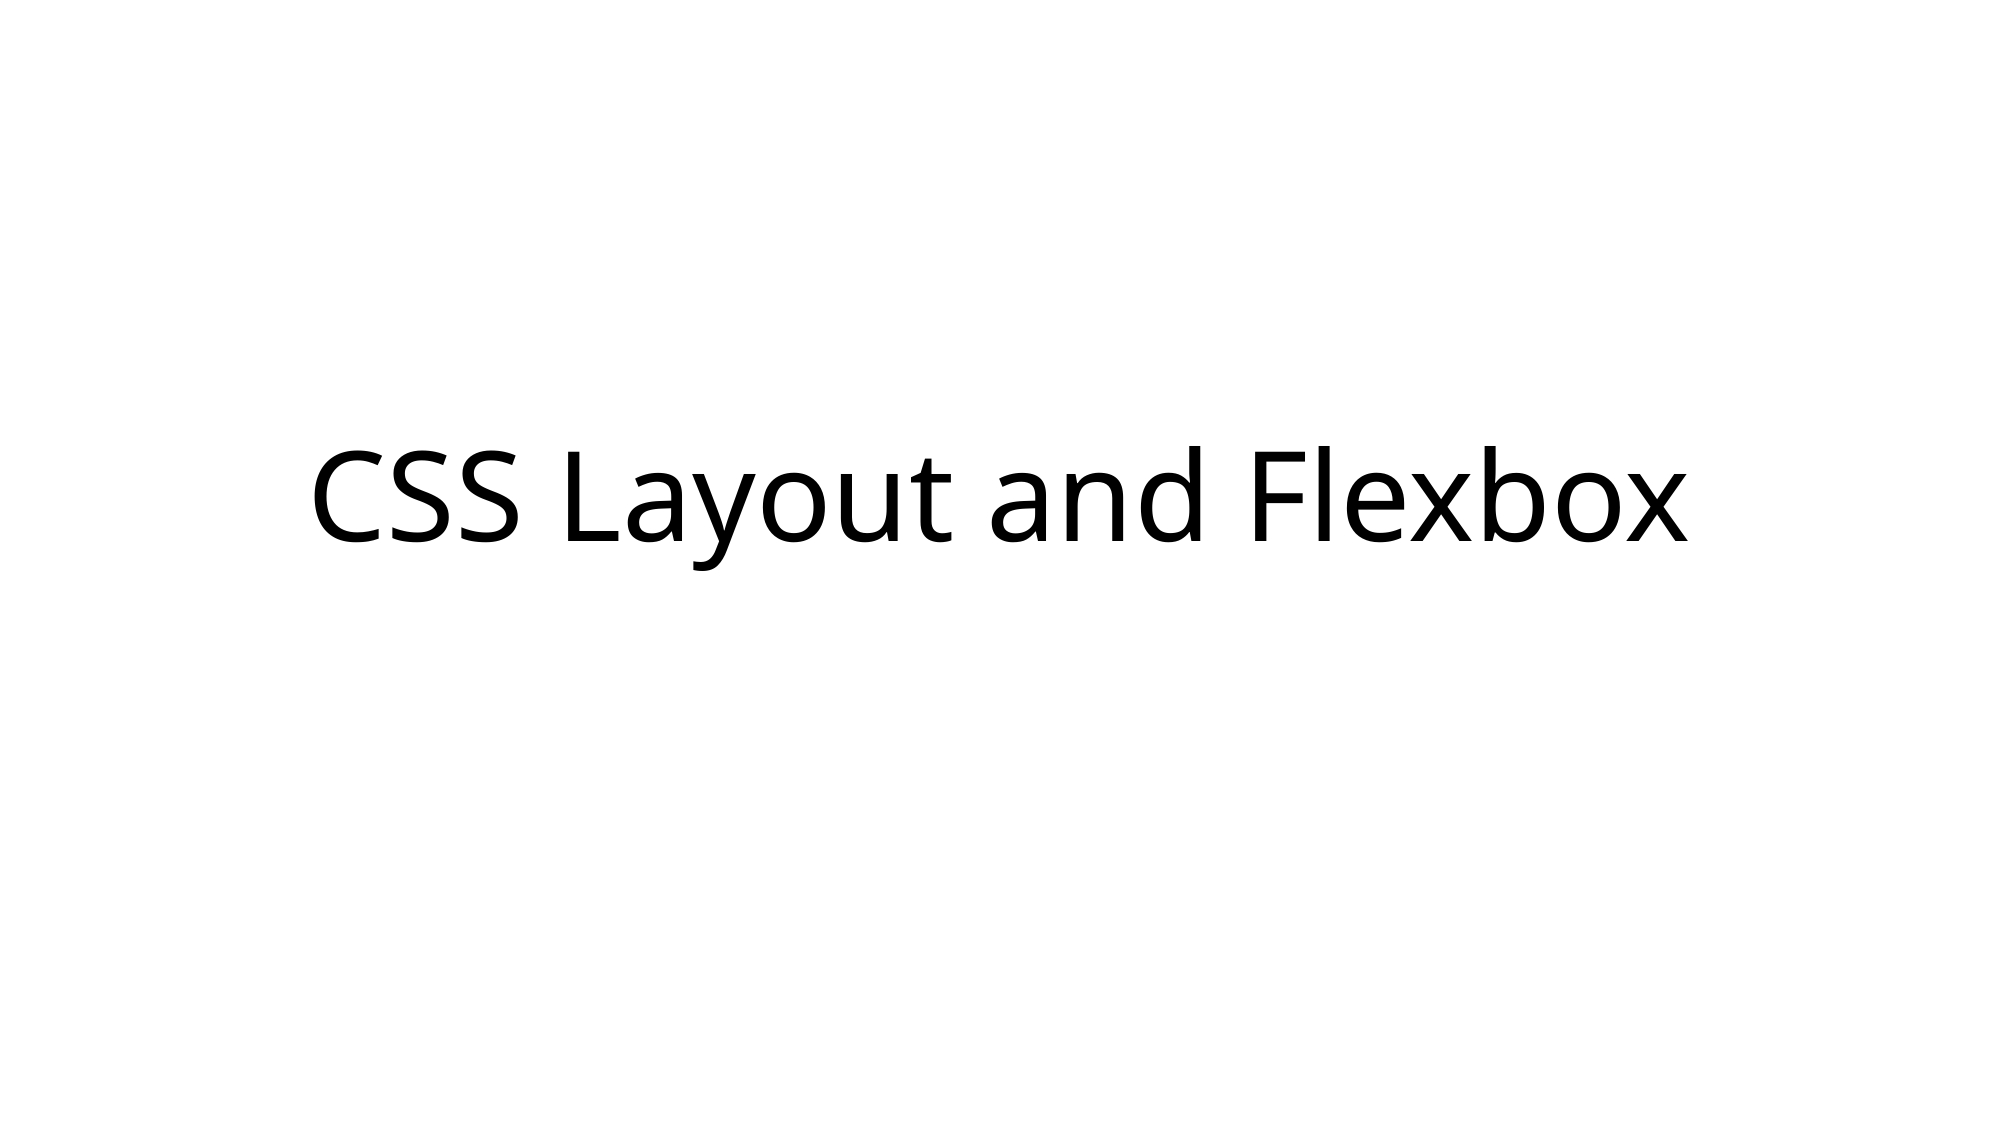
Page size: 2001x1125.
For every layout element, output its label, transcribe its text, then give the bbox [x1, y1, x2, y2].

title CSS Layout and Flexbox [249, 184, 1750, 576]
